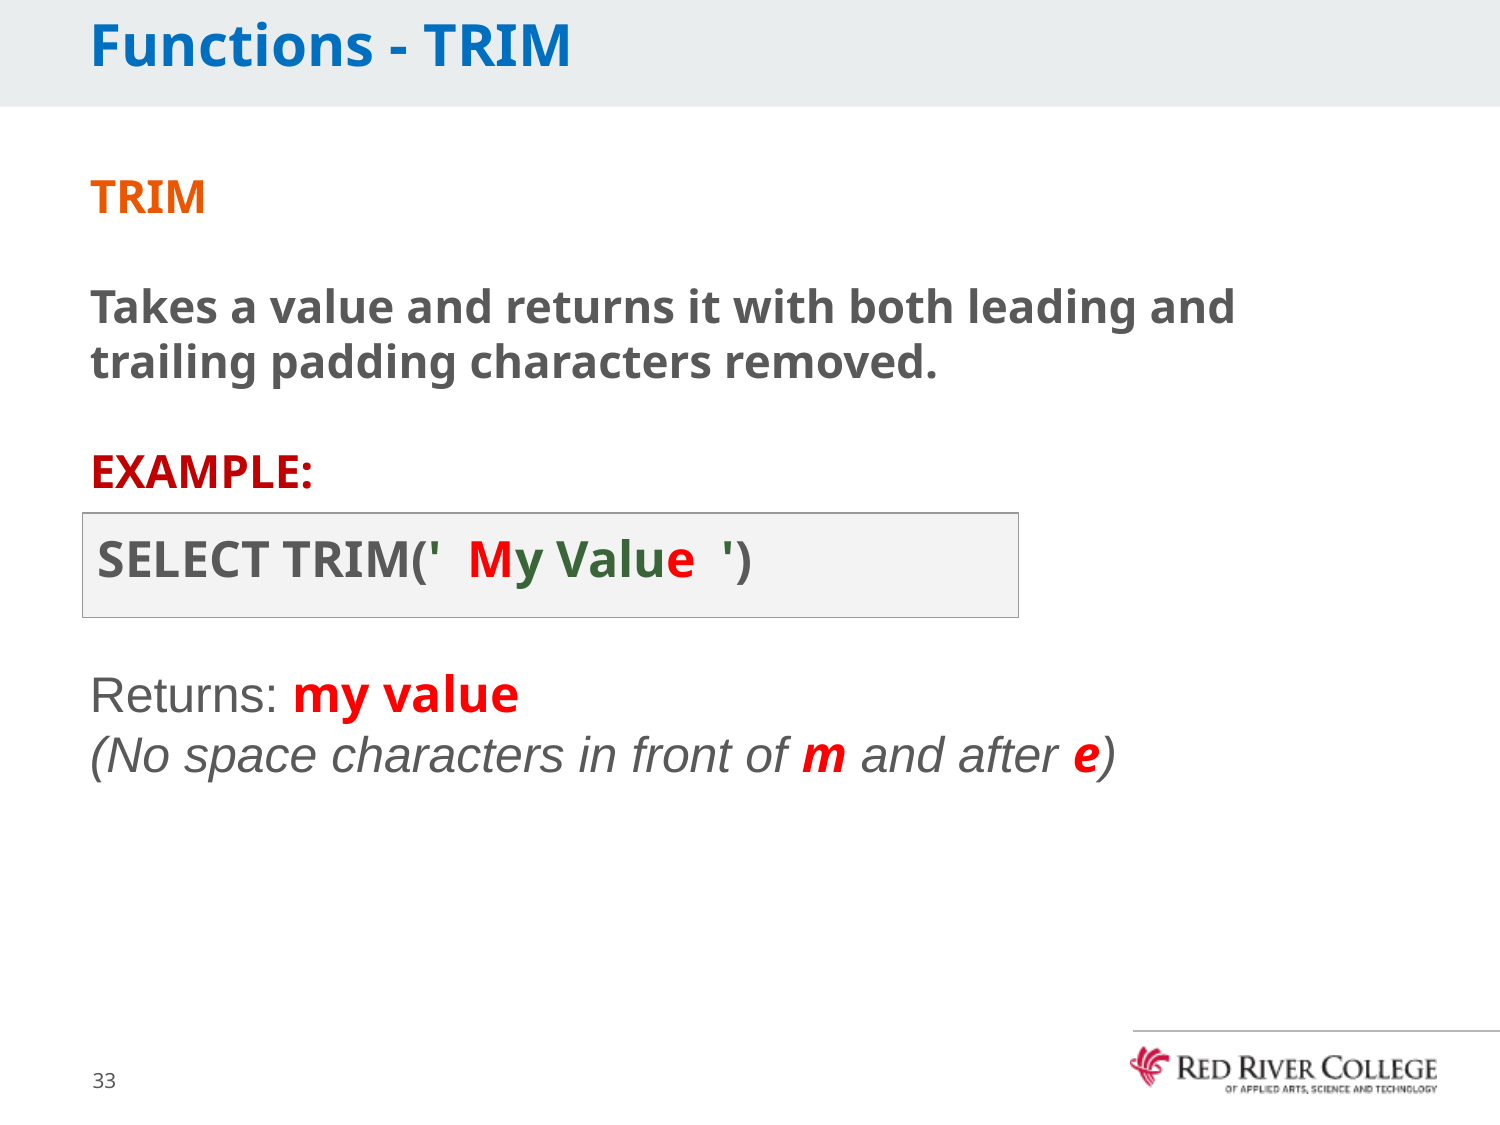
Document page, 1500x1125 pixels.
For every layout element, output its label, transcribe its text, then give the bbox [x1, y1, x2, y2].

title Functions - TRIM [74, 8, 1257, 91]
list TRIM Takes a value and returns it with both leading and trailing padding characters removed. EXAMPLE: Returns: my value (No space characters in front of m and after e) [74, 160, 1338, 933]
picture [1130, 1046, 1437, 1094]
slide_number 33 [77, 1038, 263, 1125]
list SELECT TRIM(' My Value ') [82, 512, 1019, 618]
